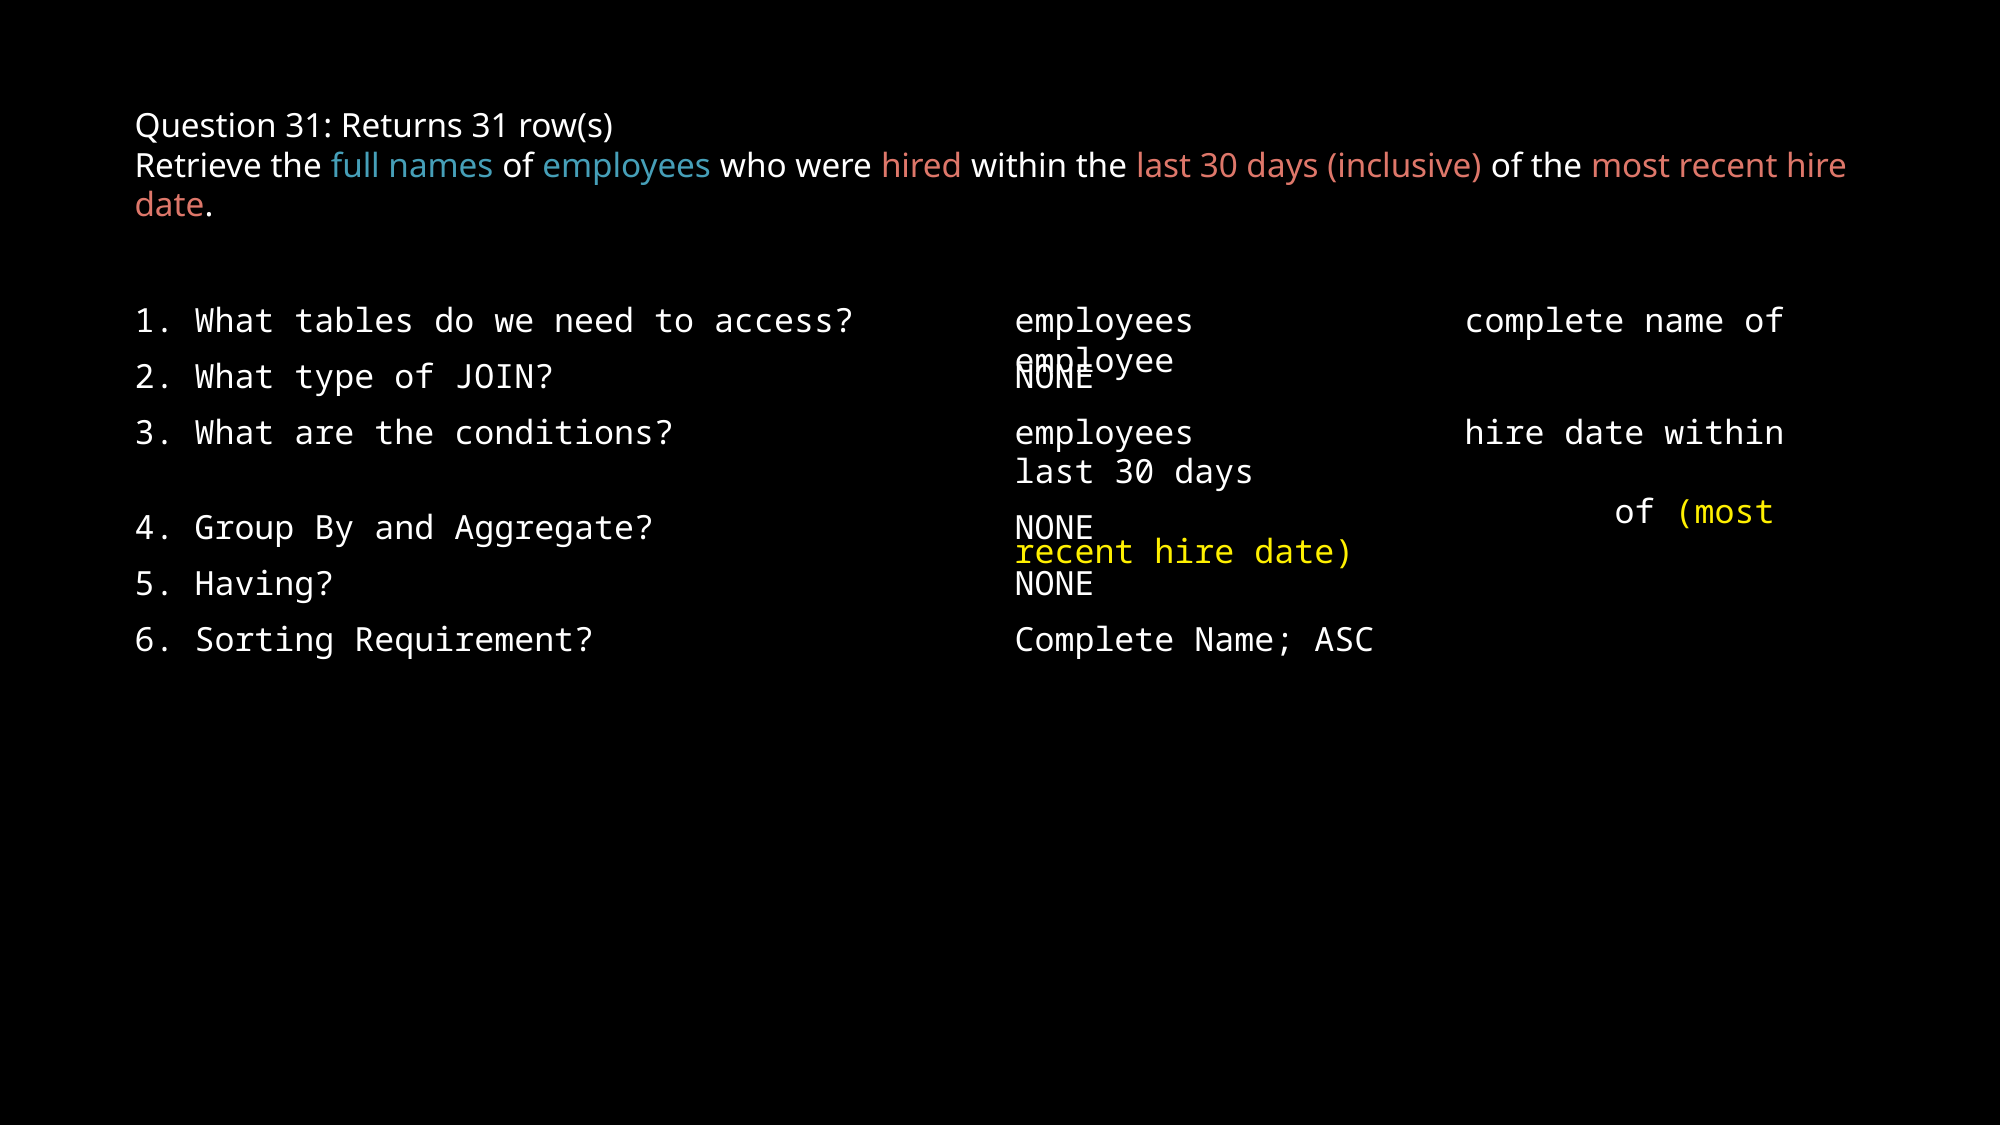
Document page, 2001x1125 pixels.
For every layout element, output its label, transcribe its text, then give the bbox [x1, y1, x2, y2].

text_box NONE [999, 554, 1881, 610]
text_box 2. What type of JOIN? [119, 347, 999, 403]
text_box 1. What tables do we need to access? [119, 292, 1000, 347]
text_box NONE [999, 499, 1881, 554]
text_box NONE [999, 347, 1881, 403]
text_box 4. Group By and Aggregate? [119, 499, 999, 554]
text_box Question 31: Returns 31 row(s) Retrieve the full names of employees who were hired within the last 30 days (inclusive) of the most recent hire date. [119, 96, 1881, 231]
text_box employees hire date within last 30 days of (most recent hire date) [999, 403, 1881, 499]
text_box employees complete name of employee [1000, 292, 1881, 347]
text_box 5. Having? [119, 554, 999, 610]
text_box Complete Name; ASC [999, 610, 1881, 666]
text_box 3. What are the conditions? [119, 403, 999, 459]
text_box 6. Sorting Requirement? [119, 610, 999, 666]
